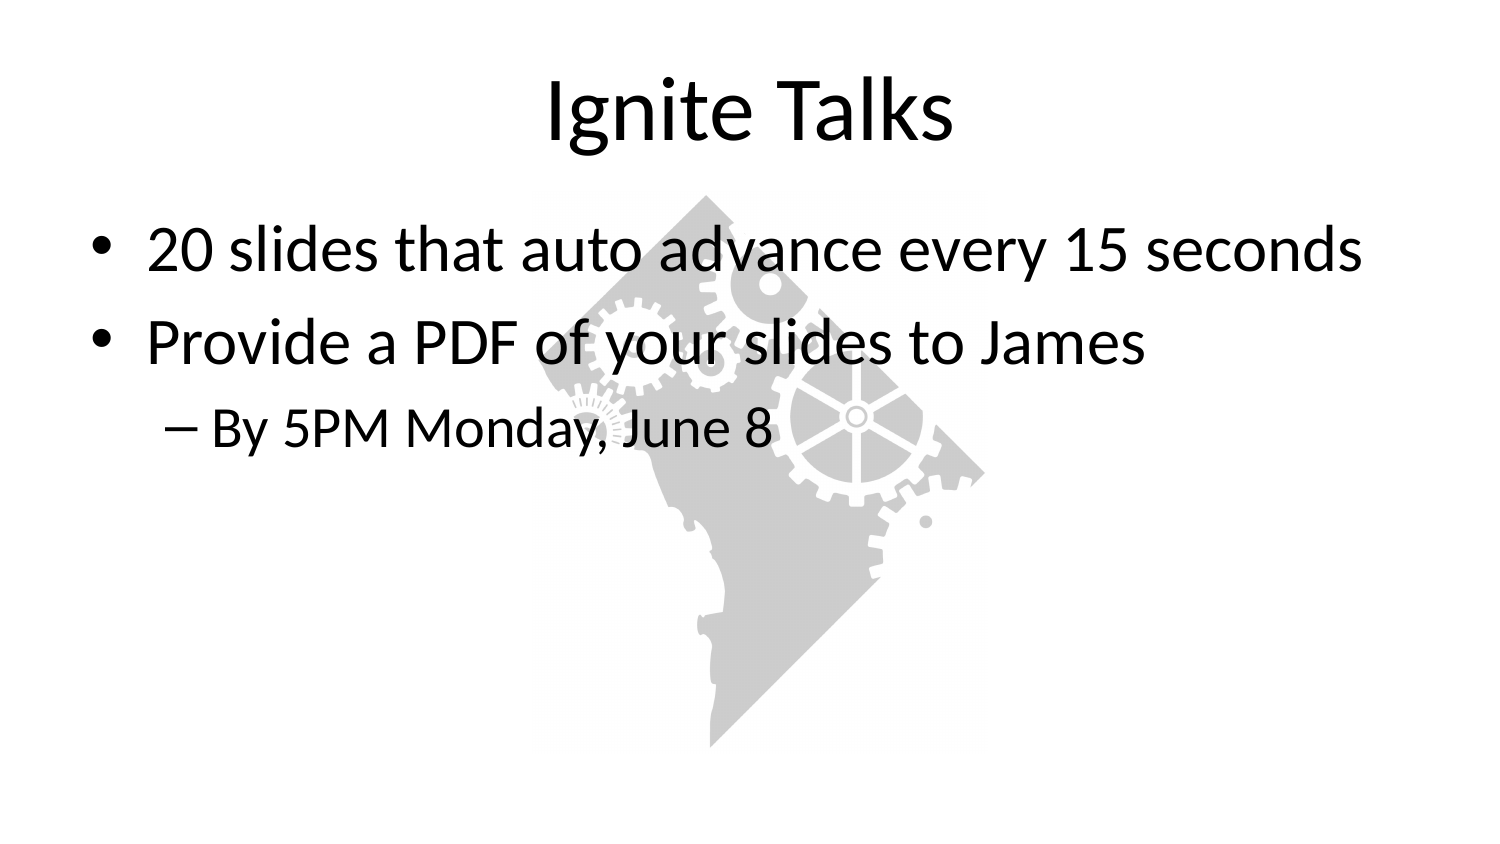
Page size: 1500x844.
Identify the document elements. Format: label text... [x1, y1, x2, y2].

title Ignite Talks [75, 33, 1425, 175]
list 20 slides that auto advance every 15 seconds Provide a PDF of your slides to James By 5PM Monday, June 8 [75, 196, 1425, 754]
